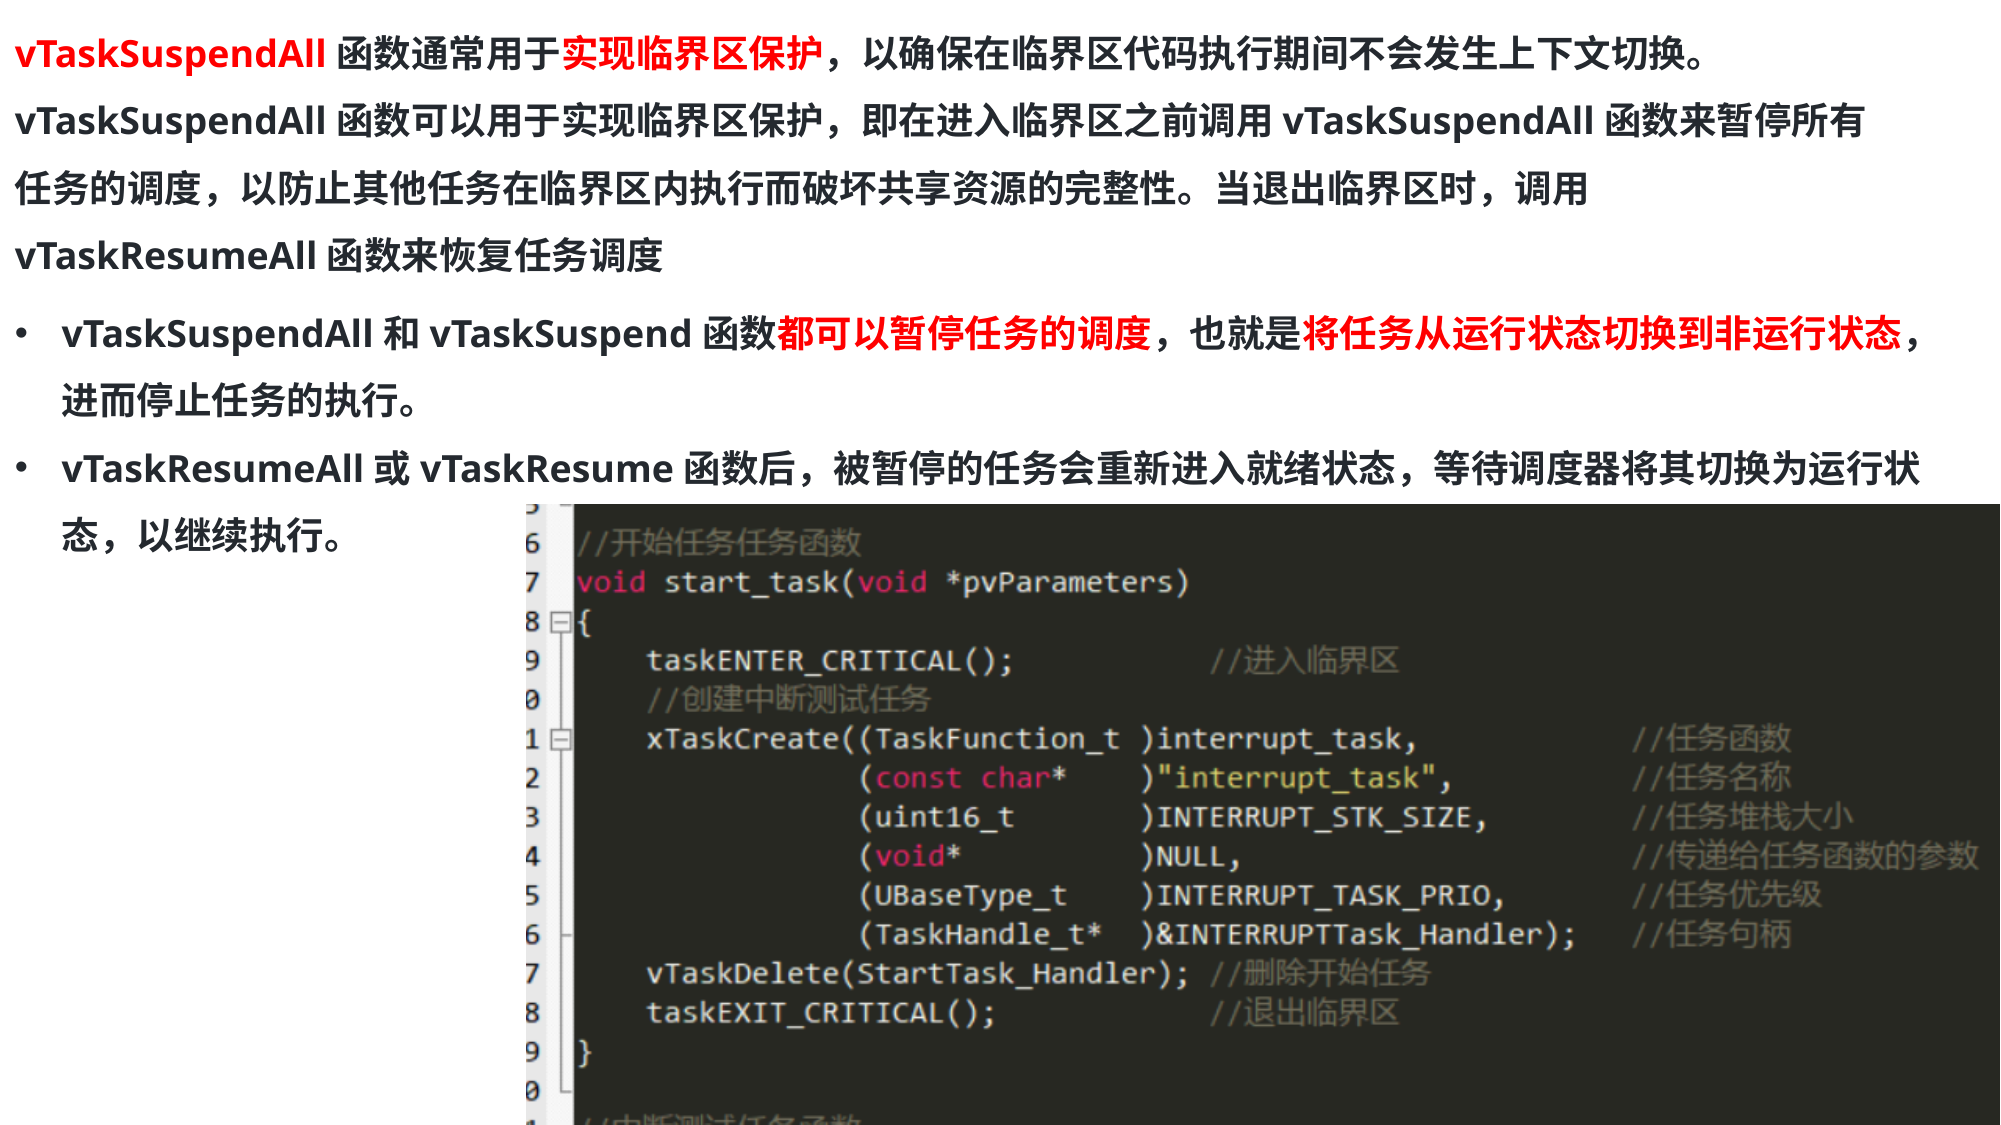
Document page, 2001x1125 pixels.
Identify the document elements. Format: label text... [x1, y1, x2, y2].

picture [526, 504, 2000, 1125]
text_box vTaskSuspendAll函数通常用于实现临界区保护，以确保在临界区代码执行期间不会发生上下文切换。 vTaskSuspendAll函数可以用于实现临界区保护，即在进入临界区之前调用vTaskSuspendAll函数来暂停所有任务的调度，以防止其他任务在临界区内执行而破坏共享资源的完整性。当退出临界区时，调用vTaskResumeAll函数来恢复任务调度 [0, 0, 1910, 279]
text_box vTaskSuspendAll和vTaskSuspend函数都可以暂停任务的调度，也就是将任务从运行状态切换到非运行状态，进而停止任务的执行。 vTaskResumeAll或vTaskResume函数后，被暂停的任务会重新进入就绪状态，等待调度器将其切换为运行状态，以继续执行。 [0, 279, 1962, 565]
